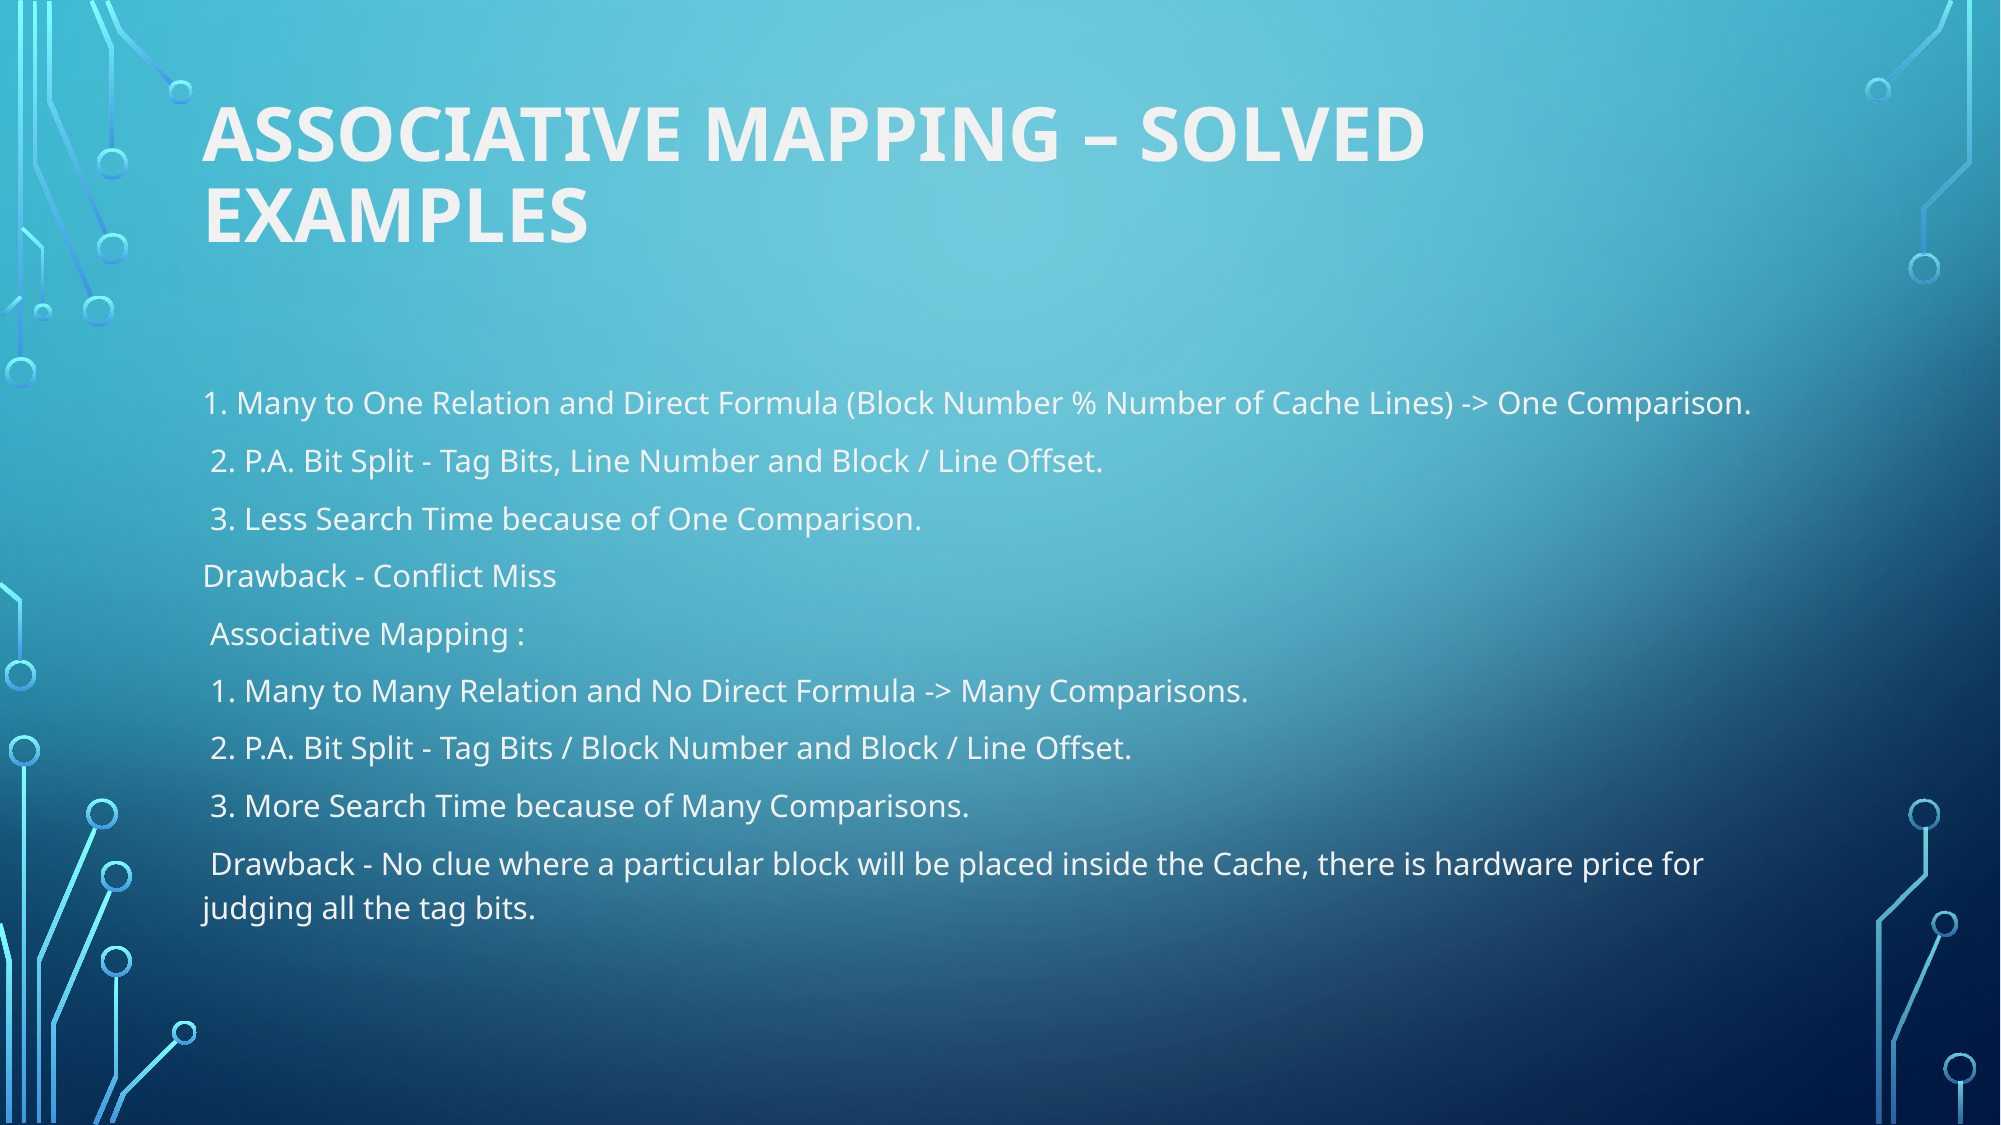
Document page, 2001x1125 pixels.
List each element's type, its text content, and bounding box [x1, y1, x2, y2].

list 1. Many to One Relation and Direct Formula (Block Number % Number of Cache Lines) -> One Comparison. 2. P.A. Bit Split - Tag Bits, Line Number and Block / Line Offset. 3. Less Search Time because of One Comparison. Drawback - Conflict Miss Associative Mapping : 1. Many to Many Relation and No Direct Formula -> Many Comparisons. 2. P.A. Bit Split - Tag Bits / Block Number and Block / Line Offset. 3. More Search Time because of Many Comparisons. Drawback - No clue where a particular block will be placed inside the Cache, there is hardware price for judging all the tag bits. [187, 369, 1813, 950]
title Associative Mapping – Solved Examples [187, 101, 1813, 344]
